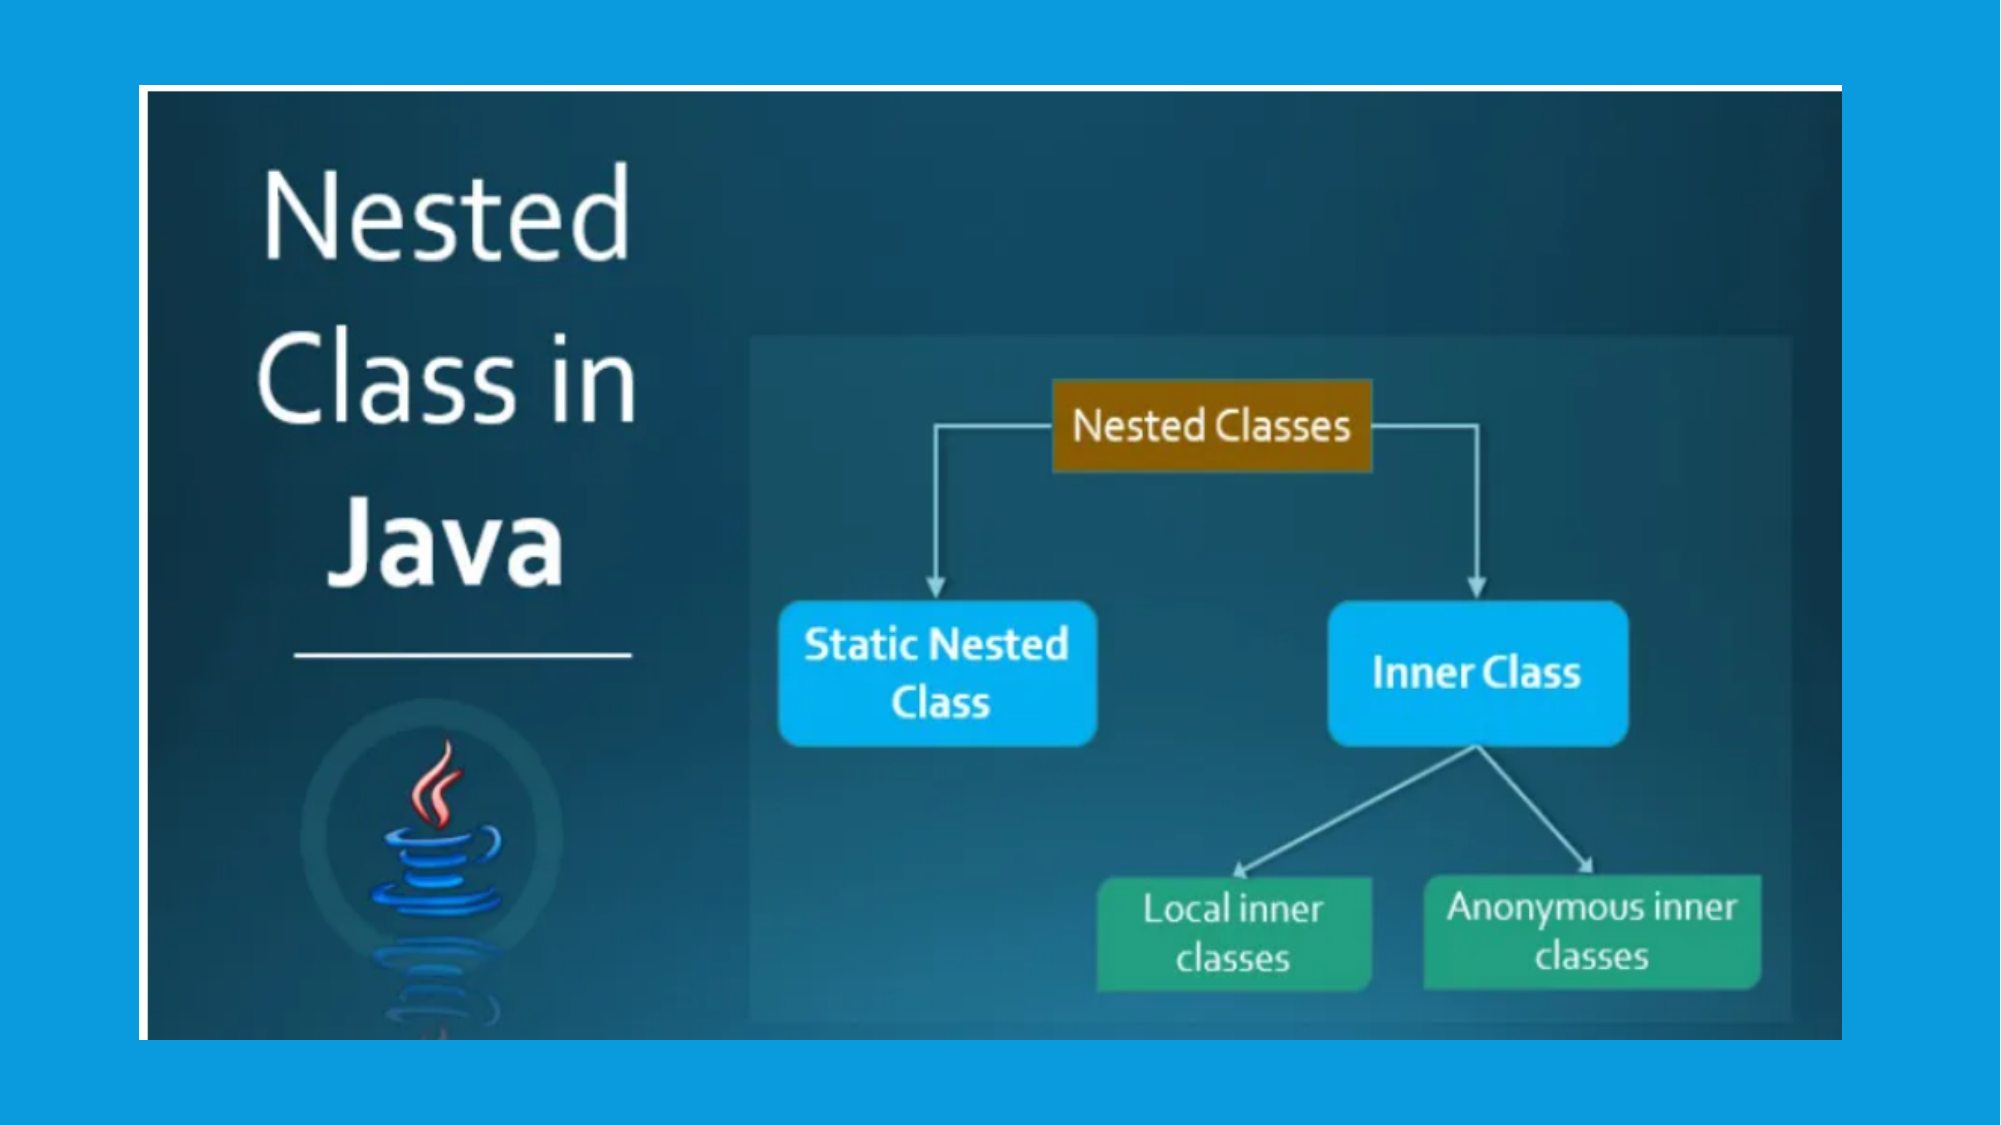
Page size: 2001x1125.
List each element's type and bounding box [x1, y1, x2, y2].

picture [140, 86, 1841, 1039]
